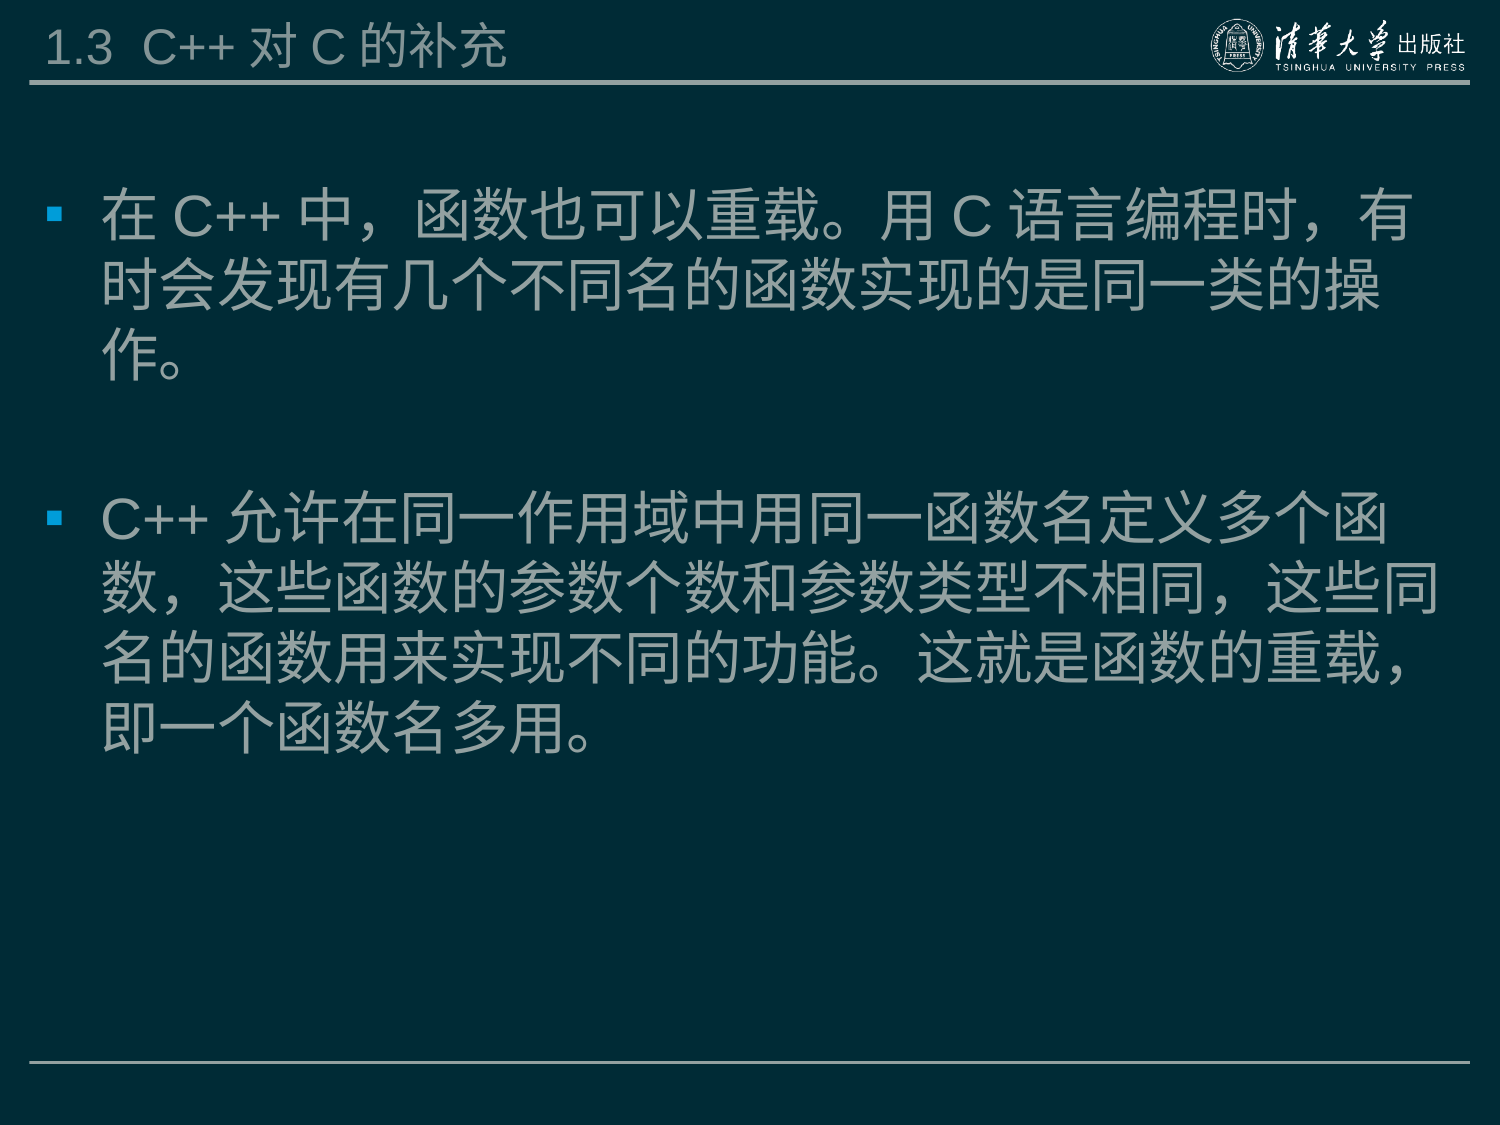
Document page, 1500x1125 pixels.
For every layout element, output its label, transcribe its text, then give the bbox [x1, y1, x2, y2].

title 1.3 C++对C的补充 [29, 11, 1470, 77]
list 在C++中，函数也可以重载。用C语言编程时，有时会发现有几个不同名的函数实现的是同一类的操作。 C++允许在同一作用域中用同一函数名定义多个函数，这些函数的参数个数和参数类型不相同，这些同名的函数用来实现不同的功能。这就是函数的重载，即一个函数名多用。 [29, 88, 1470, 1058]
